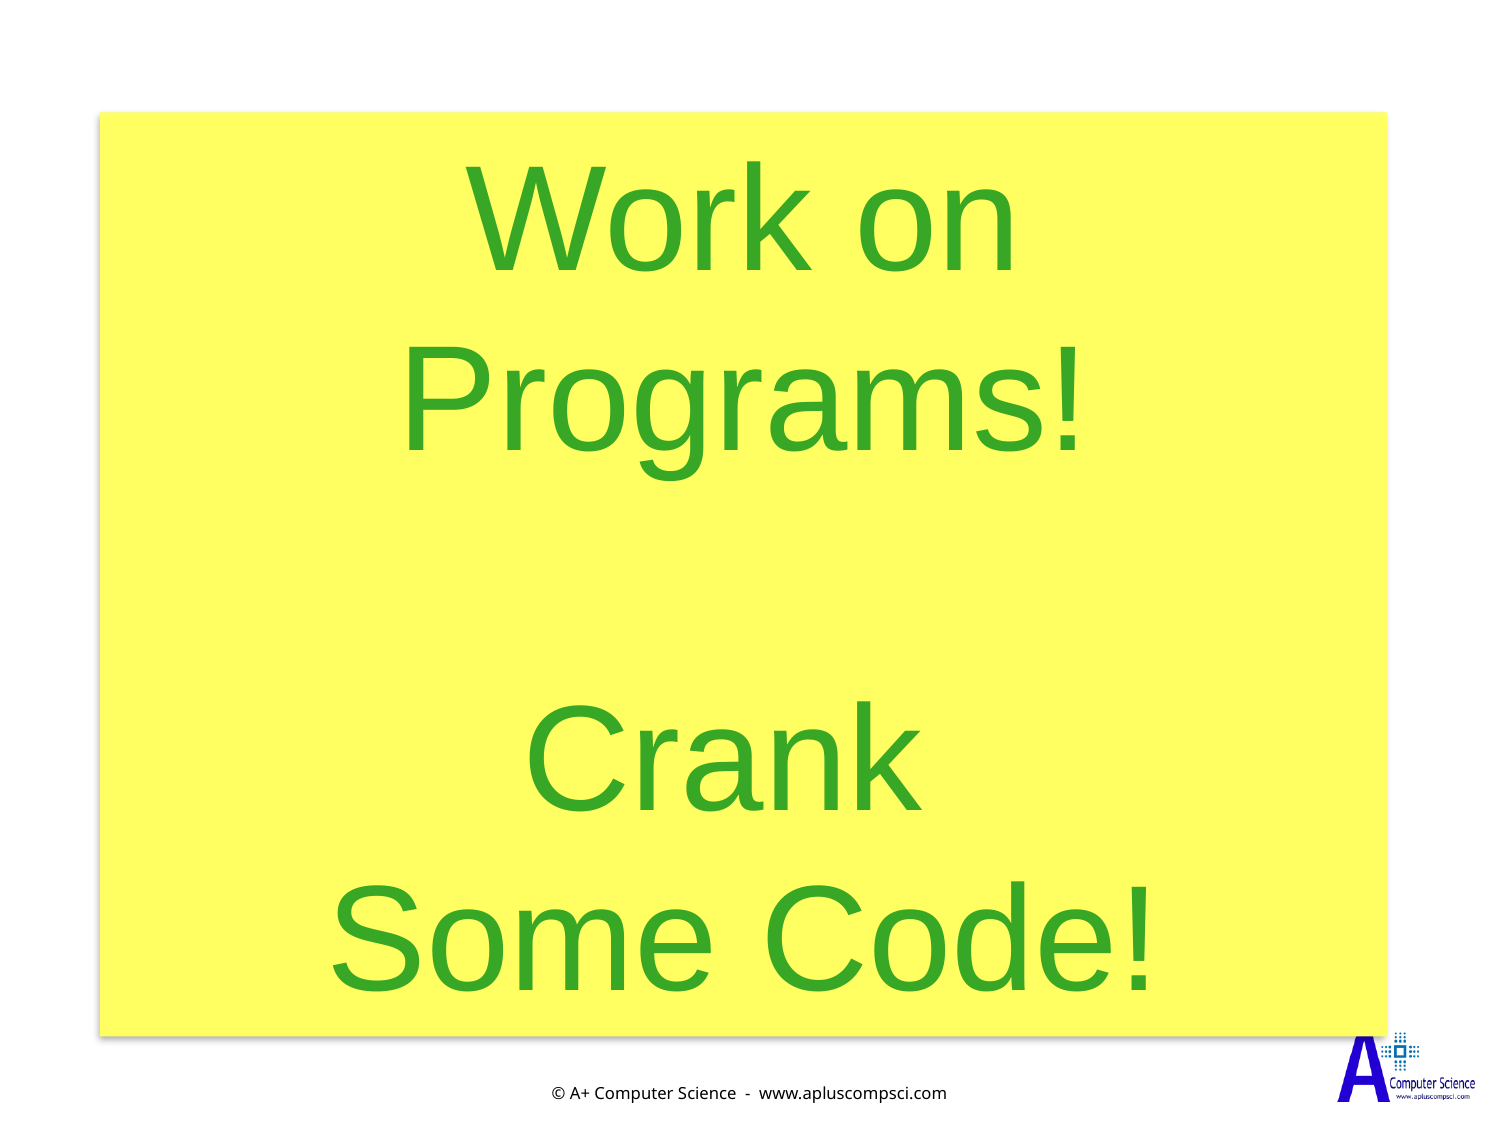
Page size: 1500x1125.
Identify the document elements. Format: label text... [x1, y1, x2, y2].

footer © A+ Computer Science - www.apluscompsci.com [512, 1046, 988, 1100]
picture [1337, 1031, 1475, 1102]
text_box Work on Programs! Crank Some Code! [99, 112, 1388, 1037]
